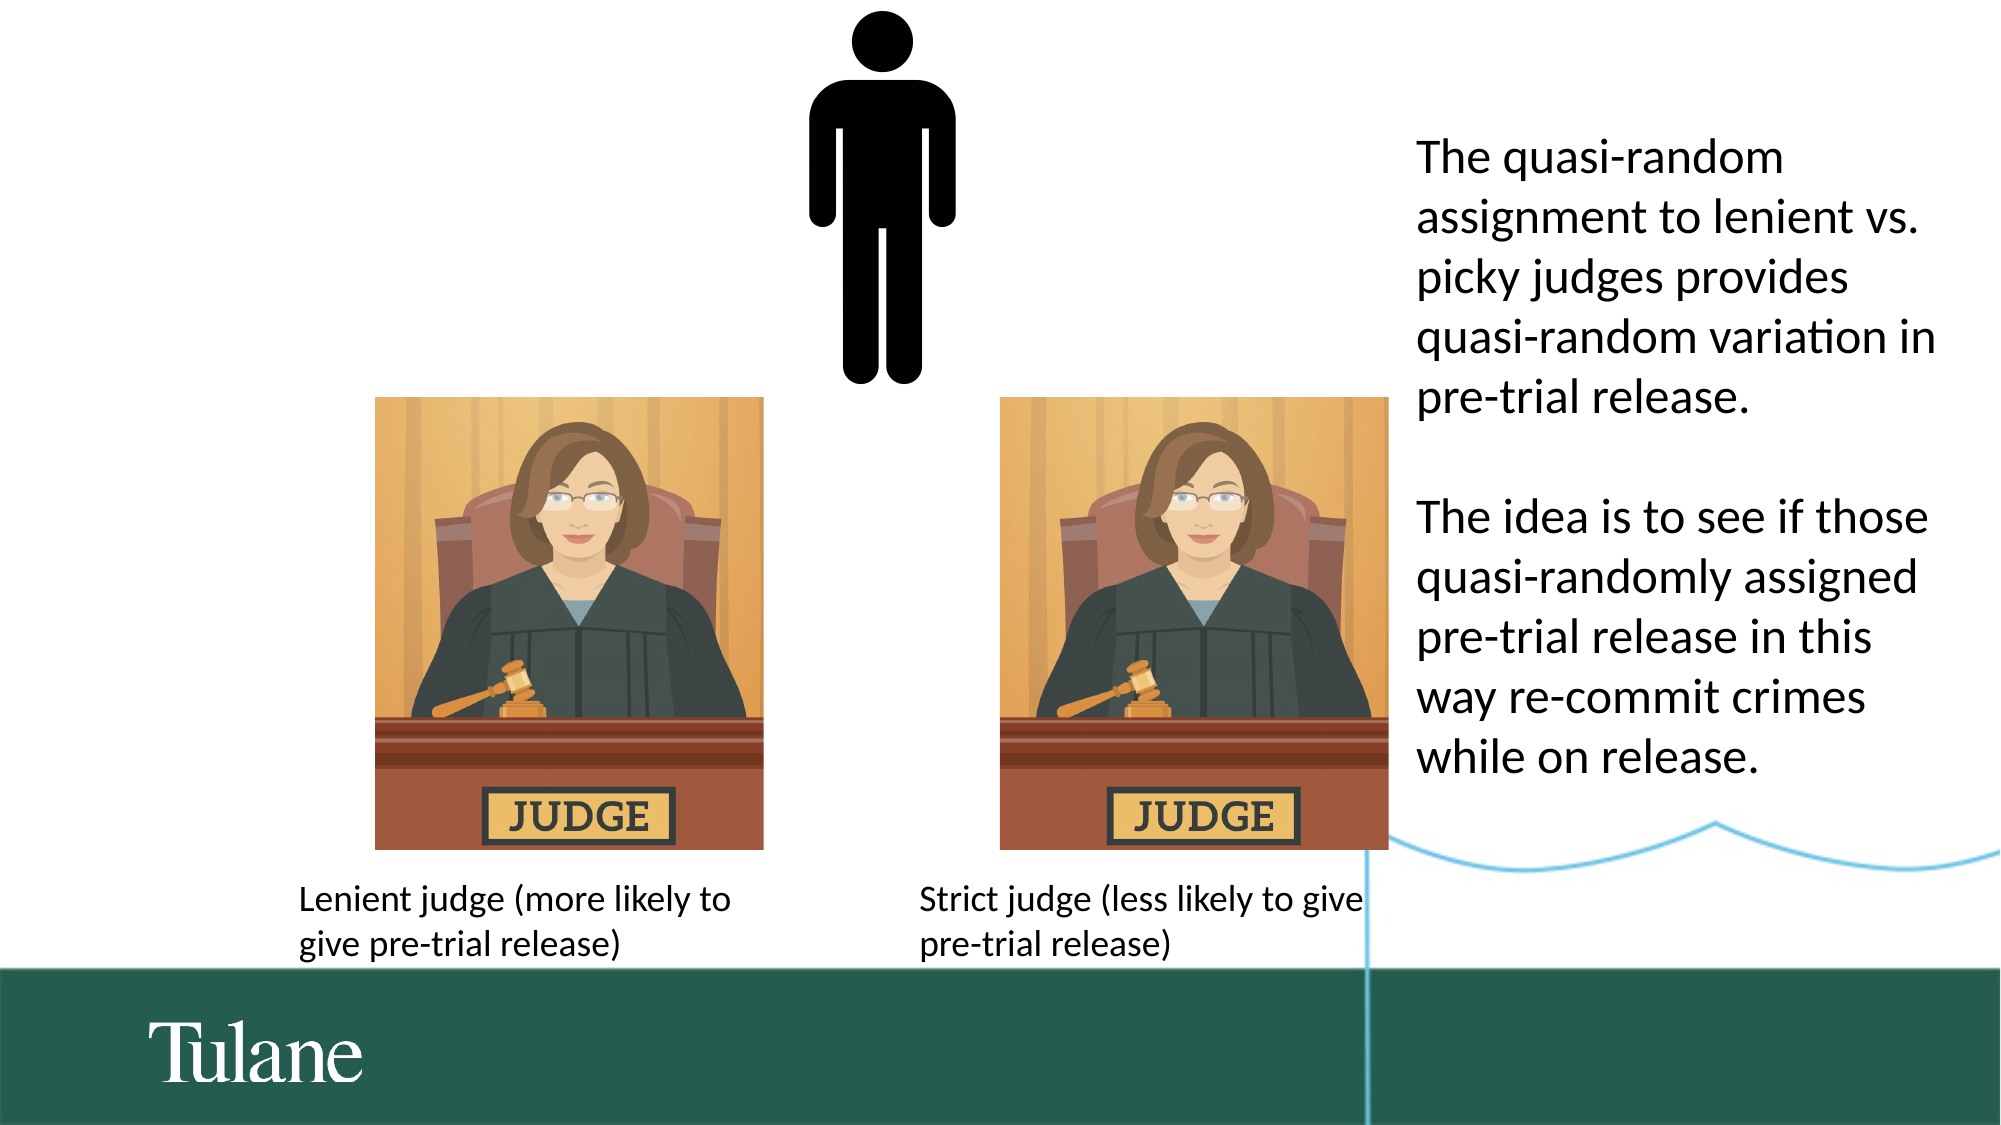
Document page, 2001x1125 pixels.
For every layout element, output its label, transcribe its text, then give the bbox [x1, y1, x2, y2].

text_box Strict judge (less likely to give pre-trial release) [904, 866, 1385, 971]
picture [0, 0, 2001, 1125]
text_box The quasi-random assignment to lenient vs. picky judges provides quasi-random variation in pre-trial release. The idea is to see if those quasi-randomly assigned pre-trial release in this way re-commit crimes while on release. [1401, 116, 1972, 851]
text_box Lenient judge (more likely to give pre-trial release) [284, 866, 764, 971]
